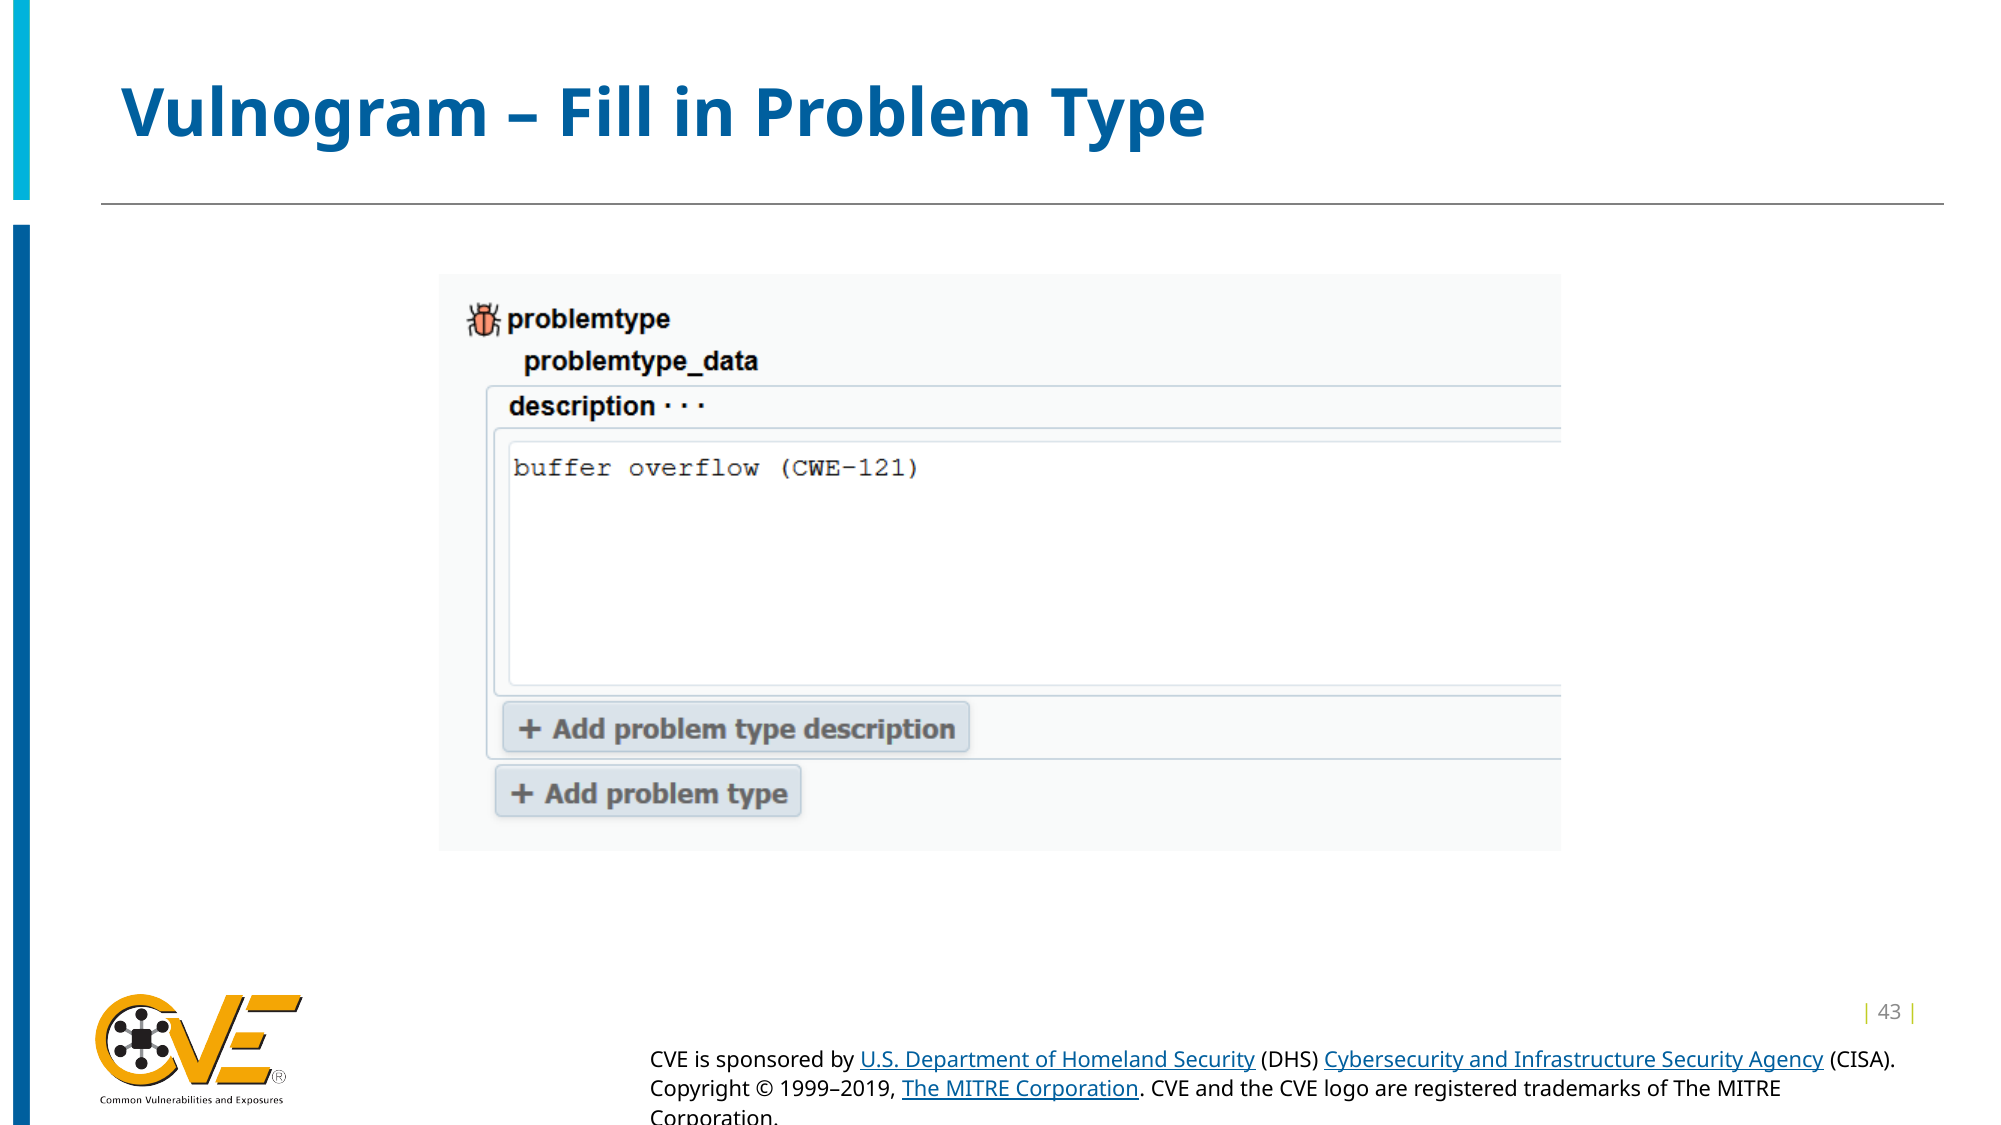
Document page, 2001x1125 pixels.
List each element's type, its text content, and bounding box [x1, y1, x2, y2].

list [438, 274, 1562, 851]
title Vulnogram – Fill in Problem Type [106, 45, 1664, 188]
picture [95, 994, 303, 1106]
slide_number | 43 | [1824, 1004, 1934, 1035]
